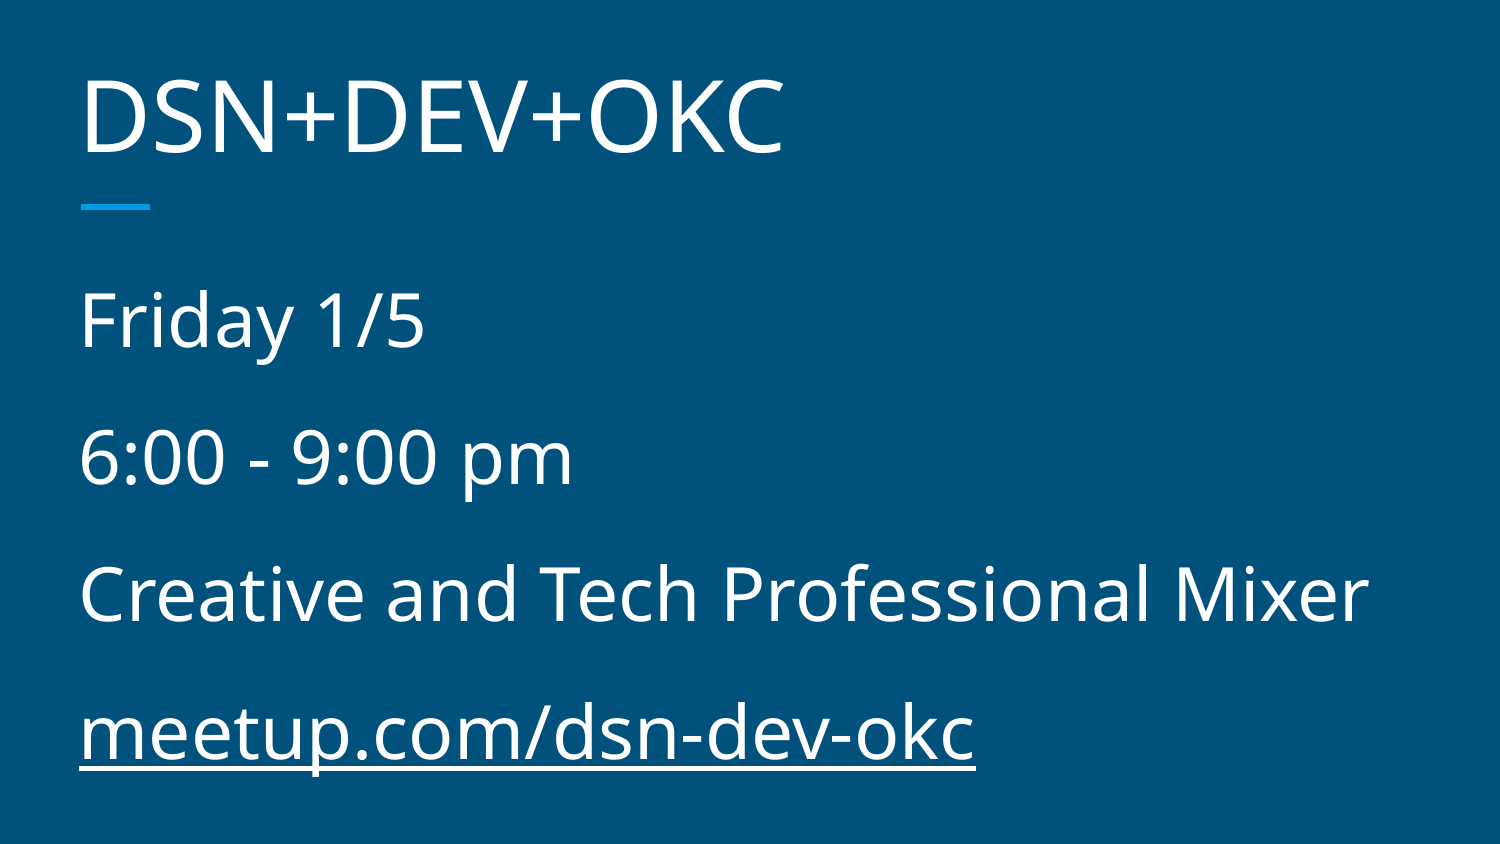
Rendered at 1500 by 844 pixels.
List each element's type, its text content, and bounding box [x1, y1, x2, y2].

picture [946, 750, 971, 759]
picture [80, 750, 975, 776]
picture [862, 750, 892, 759]
picture [602, 750, 630, 759]
title DSN+DEV+OKC [63, 75, 1437, 188]
picture [379, 750, 404, 759]
picture [241, 750, 258, 759]
picture [267, 750, 299, 759]
picture [712, 750, 744, 759]
list Friday 1/5 6:00 - 9:00 pm Creative and Tech Professional Mixer meetup.com/dsn-dev-okc [63, 244, 1437, 750]
picture [85, 750, 90, 758]
picture [512, 750, 518, 758]
picture [416, 750, 446, 759]
picture [759, 750, 787, 759]
picture [156, 750, 184, 759]
picture [641, 750, 646, 758]
picture [559, 750, 591, 759]
picture [136, 750, 142, 758]
picture [668, 750, 674, 758]
picture [925, 750, 936, 758]
picture [358, 751, 366, 759]
picture [486, 750, 492, 758]
picture [805, 750, 817, 758]
picture [906, 750, 911, 758]
picture [461, 750, 466, 758]
picture [199, 750, 227, 759]
picture [110, 750, 116, 758]
picture [526, 750, 534, 758]
